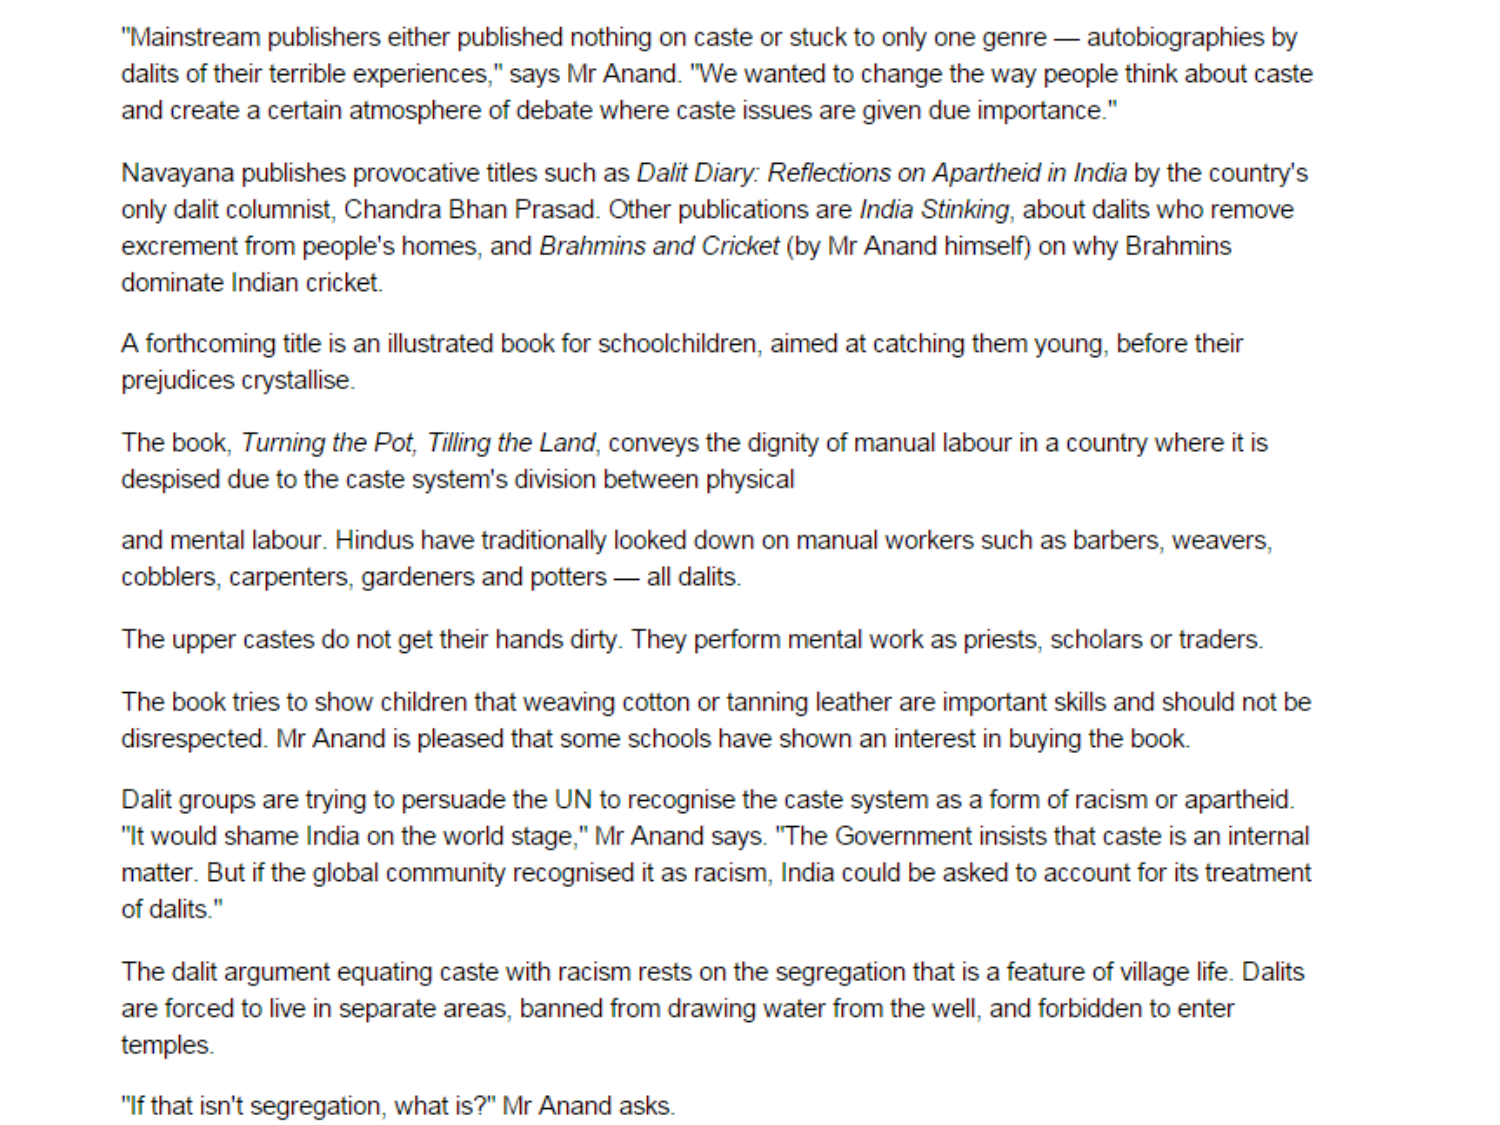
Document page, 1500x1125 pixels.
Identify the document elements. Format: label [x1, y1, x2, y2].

picture [99, 5, 1357, 1125]
